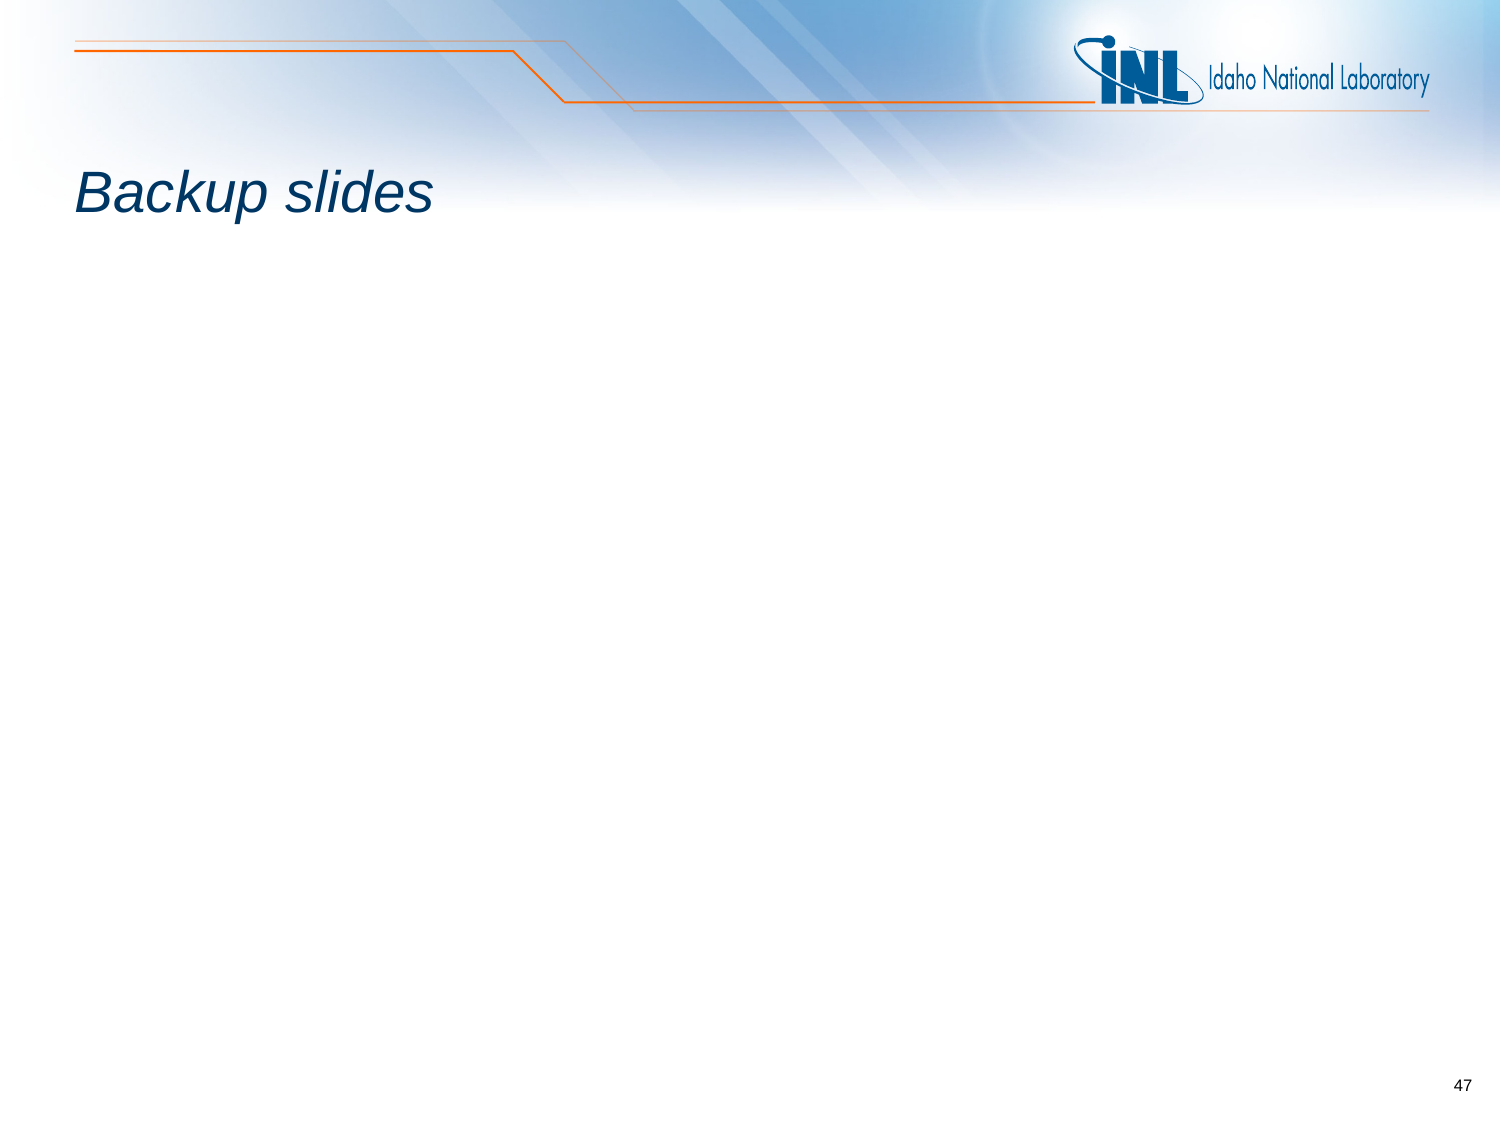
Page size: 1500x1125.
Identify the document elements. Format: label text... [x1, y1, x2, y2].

picture [0, 0, 1500, 1125]
slide_number 47 [1429, 1074, 1473, 1096]
title Backup slides [74, 164, 1426, 227]
